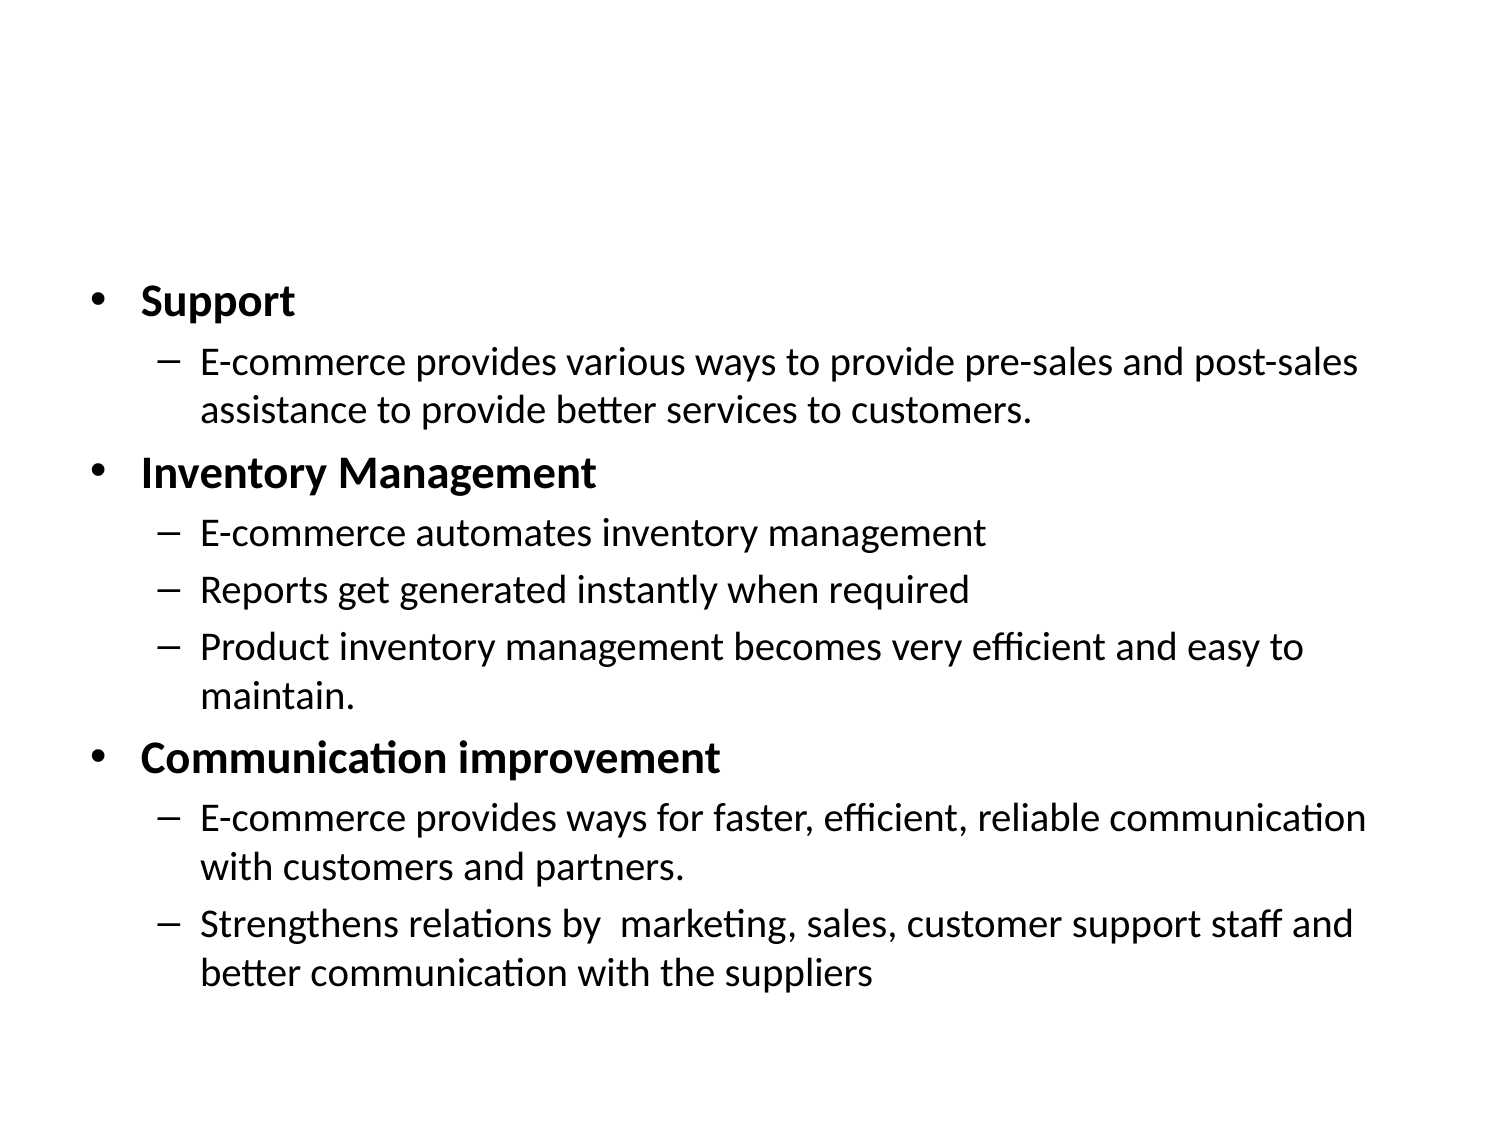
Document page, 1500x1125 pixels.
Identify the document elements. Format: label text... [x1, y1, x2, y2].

list Support E-commerce provides various ways to provide pre-sales and post-sales assistance to provide better services to customers. Inventory Management E-commerce automates inventory management Reports get generated instantly when required Product inventory management becomes very efficient and easy to maintain. Communication improvement E-commerce provides ways for faster, efficient, reliable communication with customers and partners. Strengthens relations by marketing, sales, customer support staff and better communication with the suppliers [75, 262, 1425, 1005]
